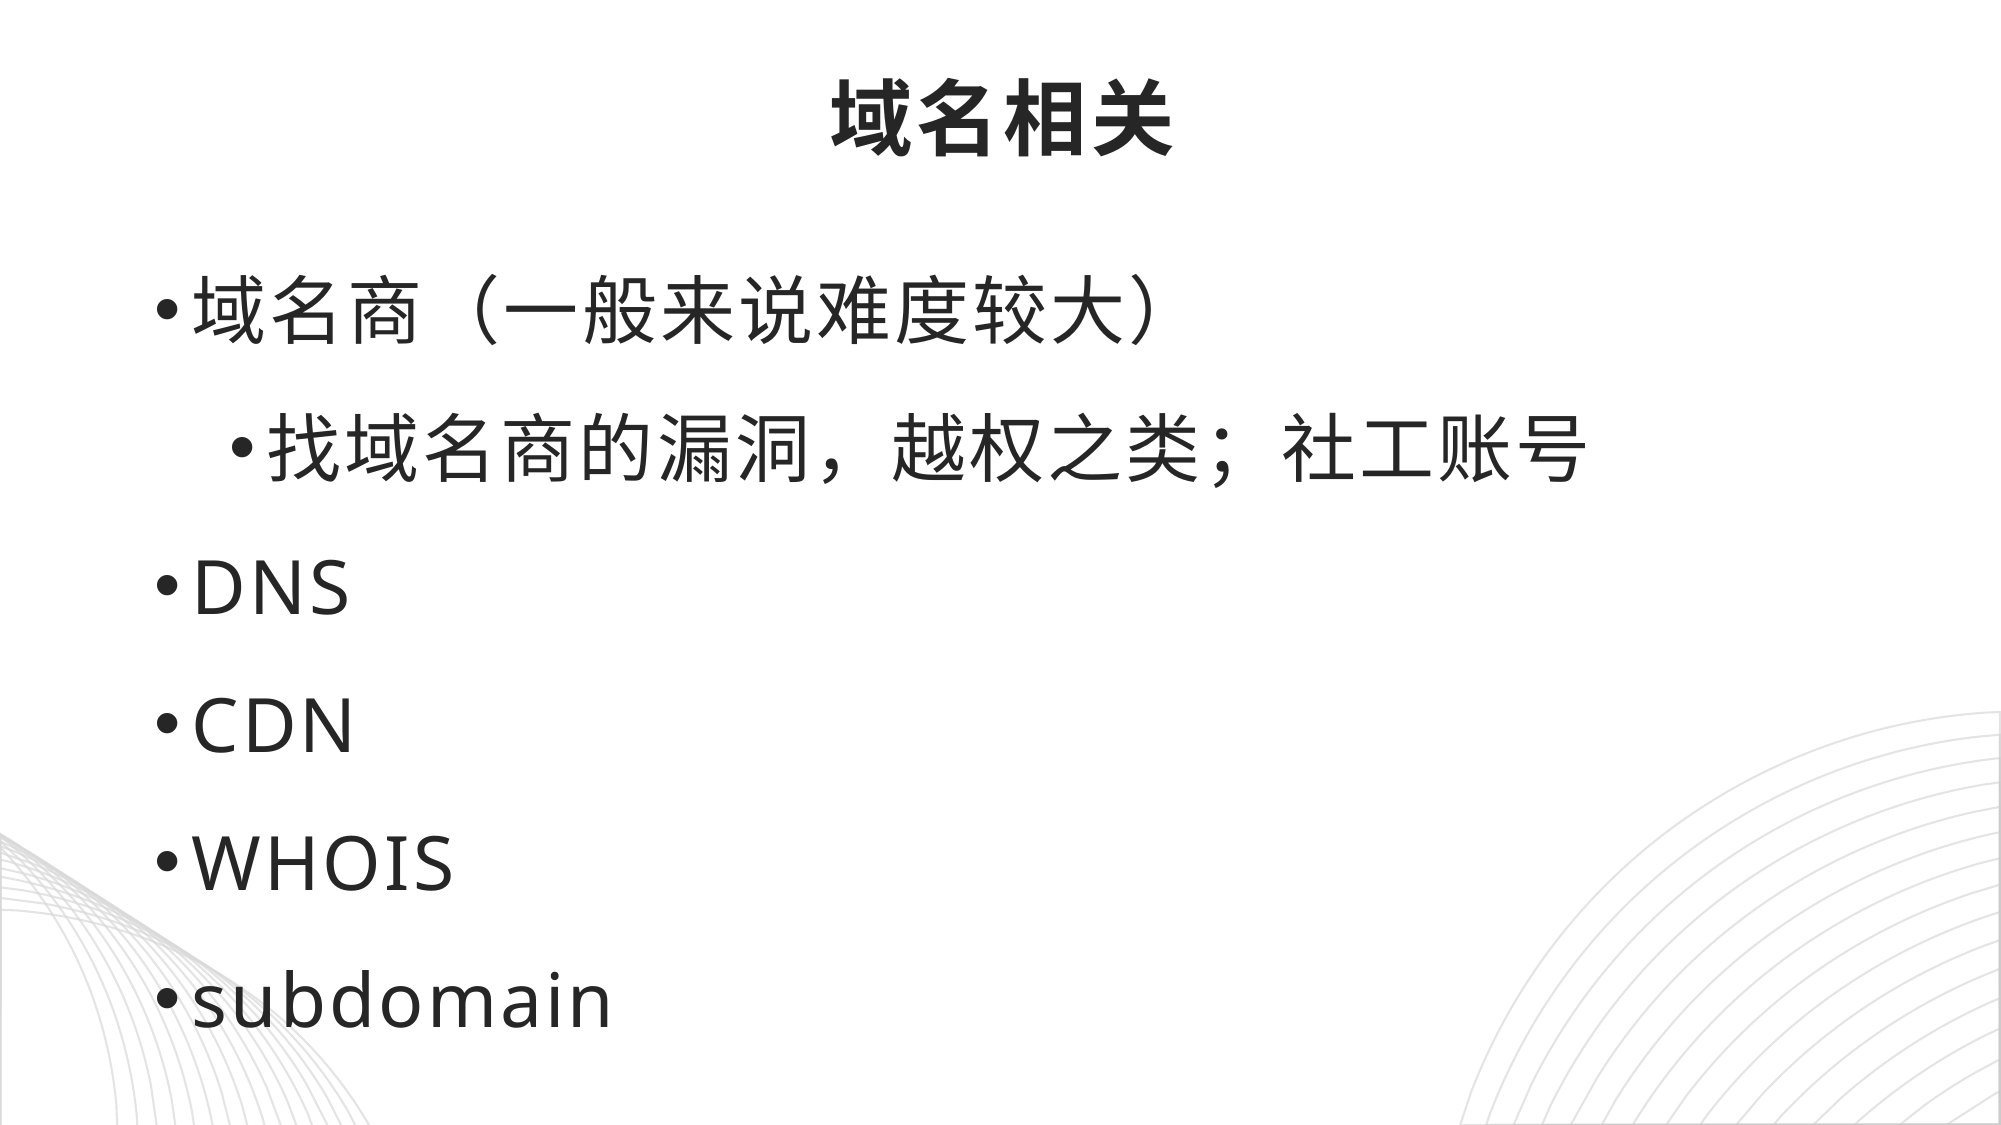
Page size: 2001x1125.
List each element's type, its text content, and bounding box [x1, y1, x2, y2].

list 域名商（一般来说难度较大） 找域名商的漏洞，越权之类；社工账号 DNS CDN WHOIS subdomain [137, 236, 1863, 1070]
title 域名相关 [137, 59, 1863, 207]
